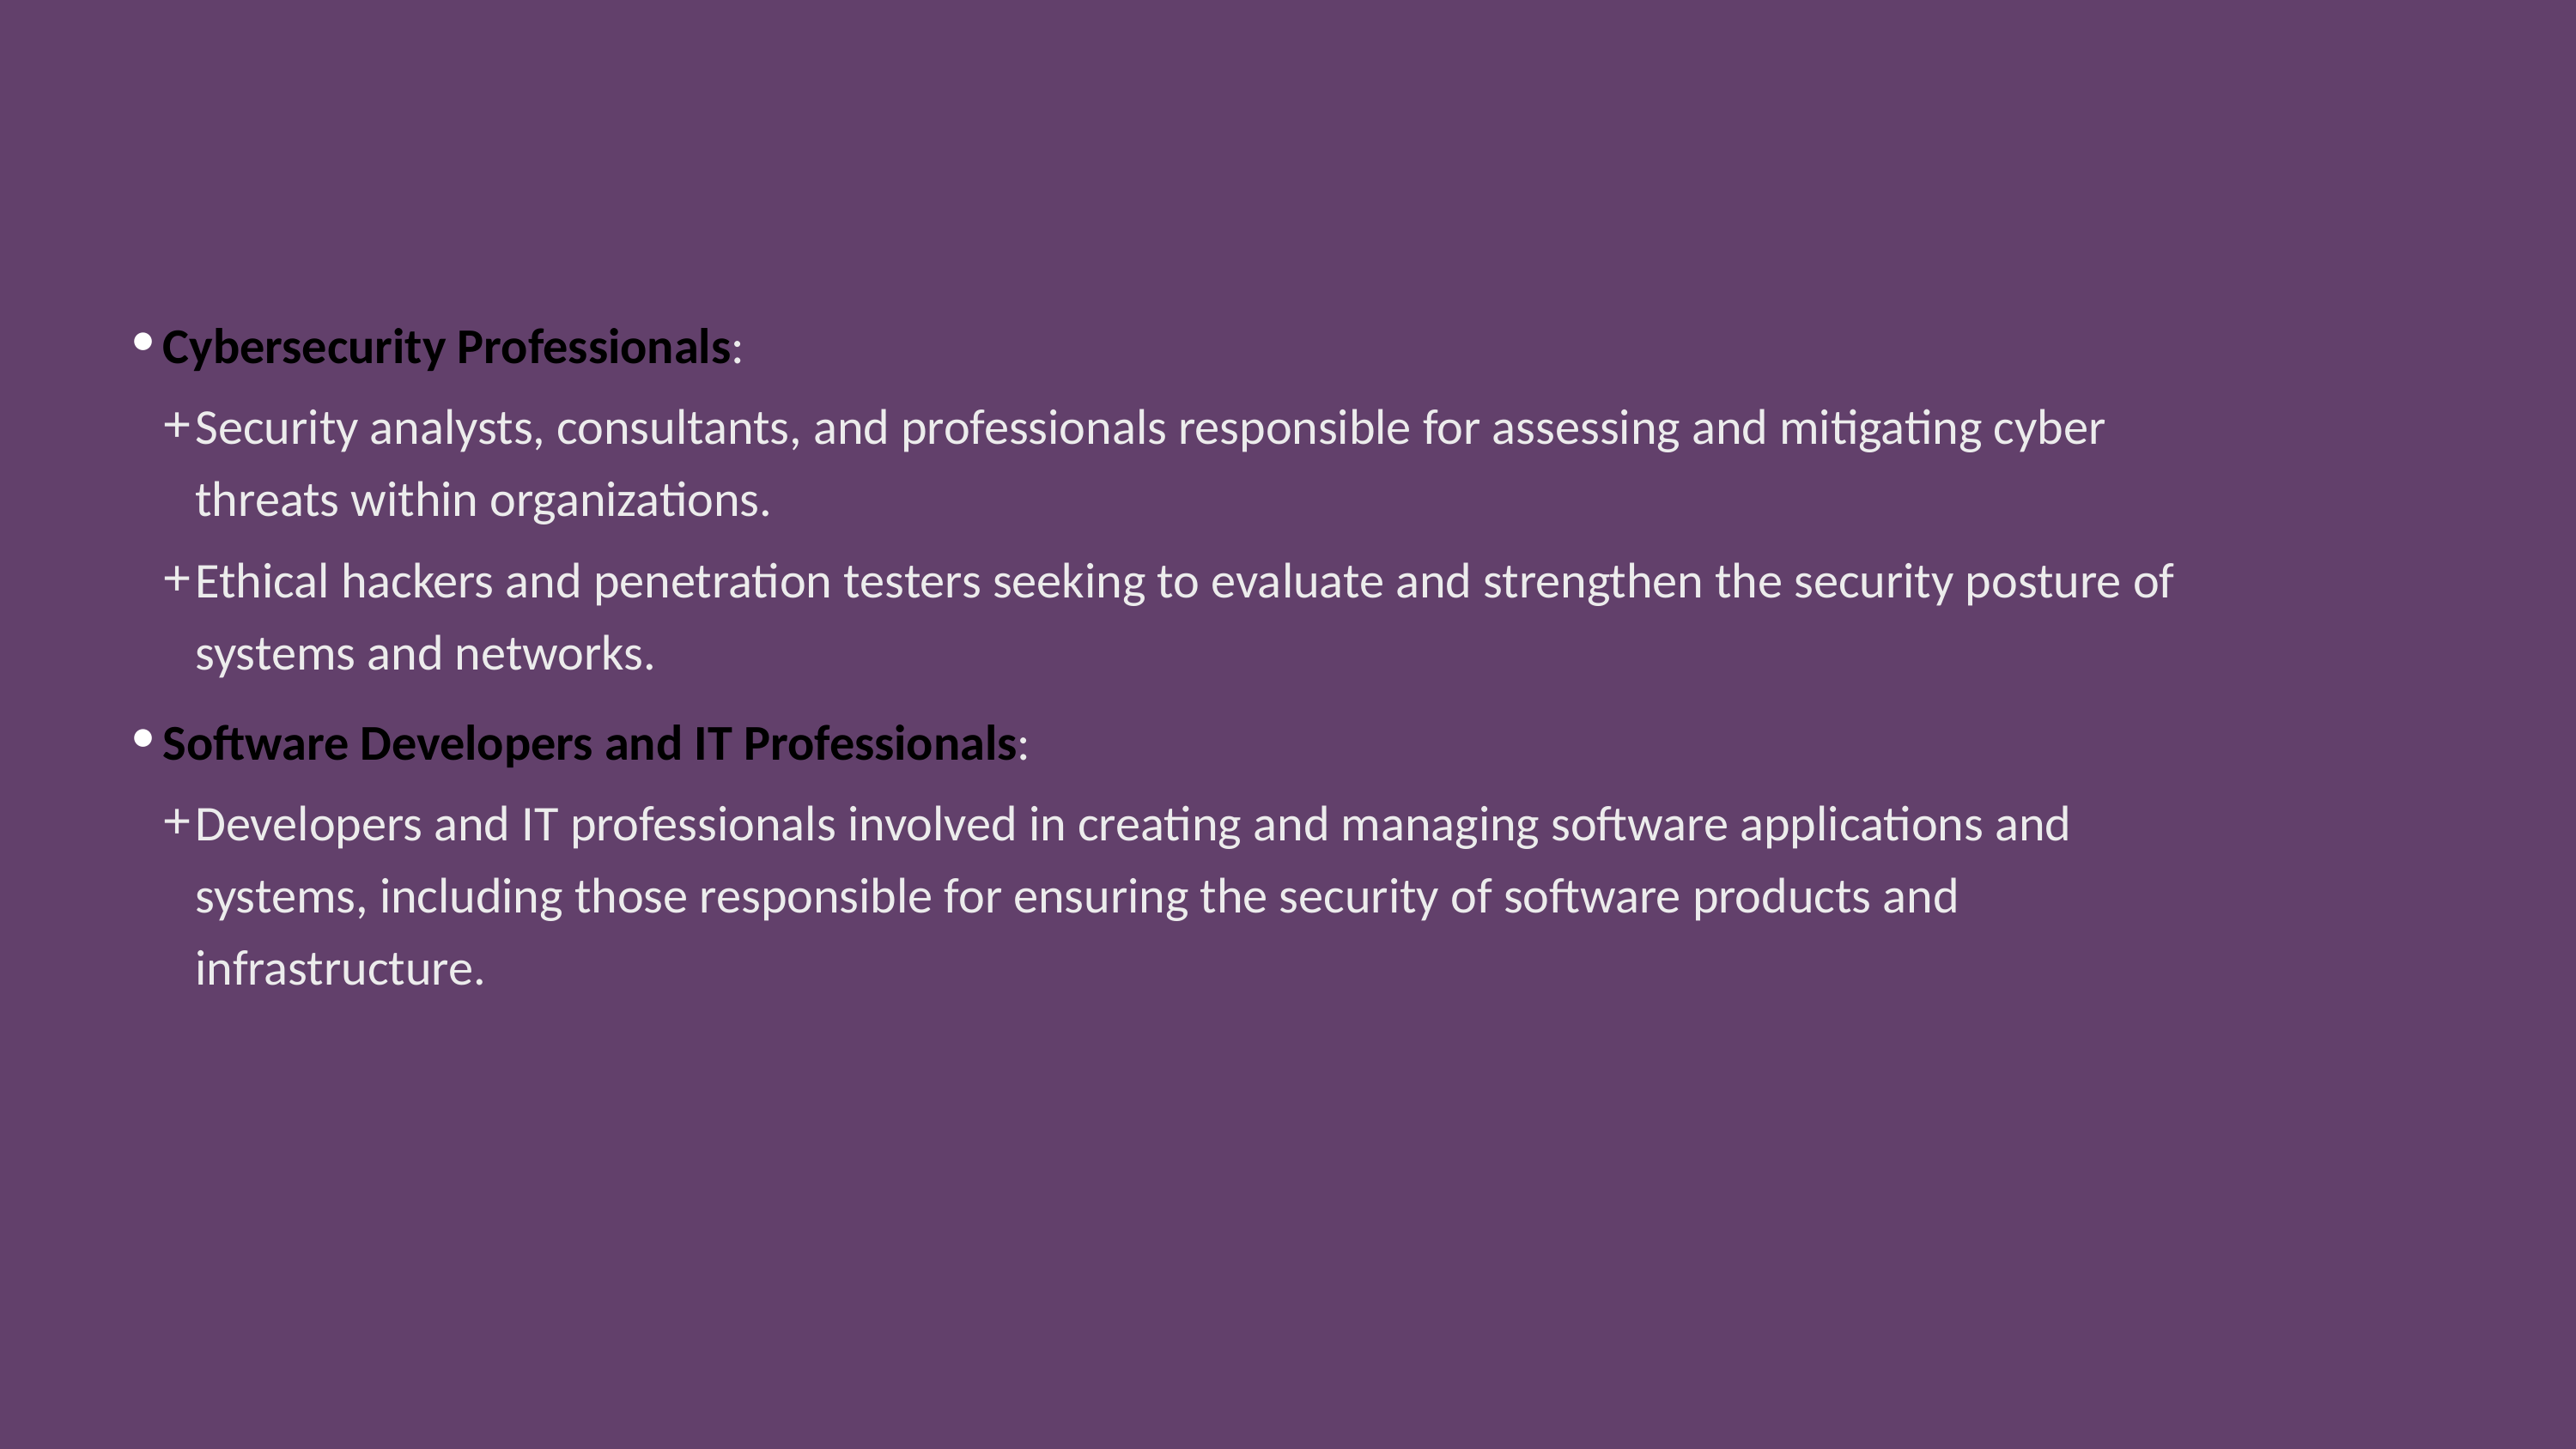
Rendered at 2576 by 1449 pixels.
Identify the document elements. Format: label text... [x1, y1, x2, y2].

text_box Cybersecurity Professionals: Security analysts, consultants, and professionals responsible for assessing and mitigating cyber threats within organizations. Ethical hackers and penetration testers seeking to evaluate and strengthen the security posture of systems and networks. Software Developers and IT Professionals: Developers and IT professionals involved in creating and managing software applications and systems, including those responsible for ensuring the security of software products and infrastructure. [118, 294, 2244, 1040]
